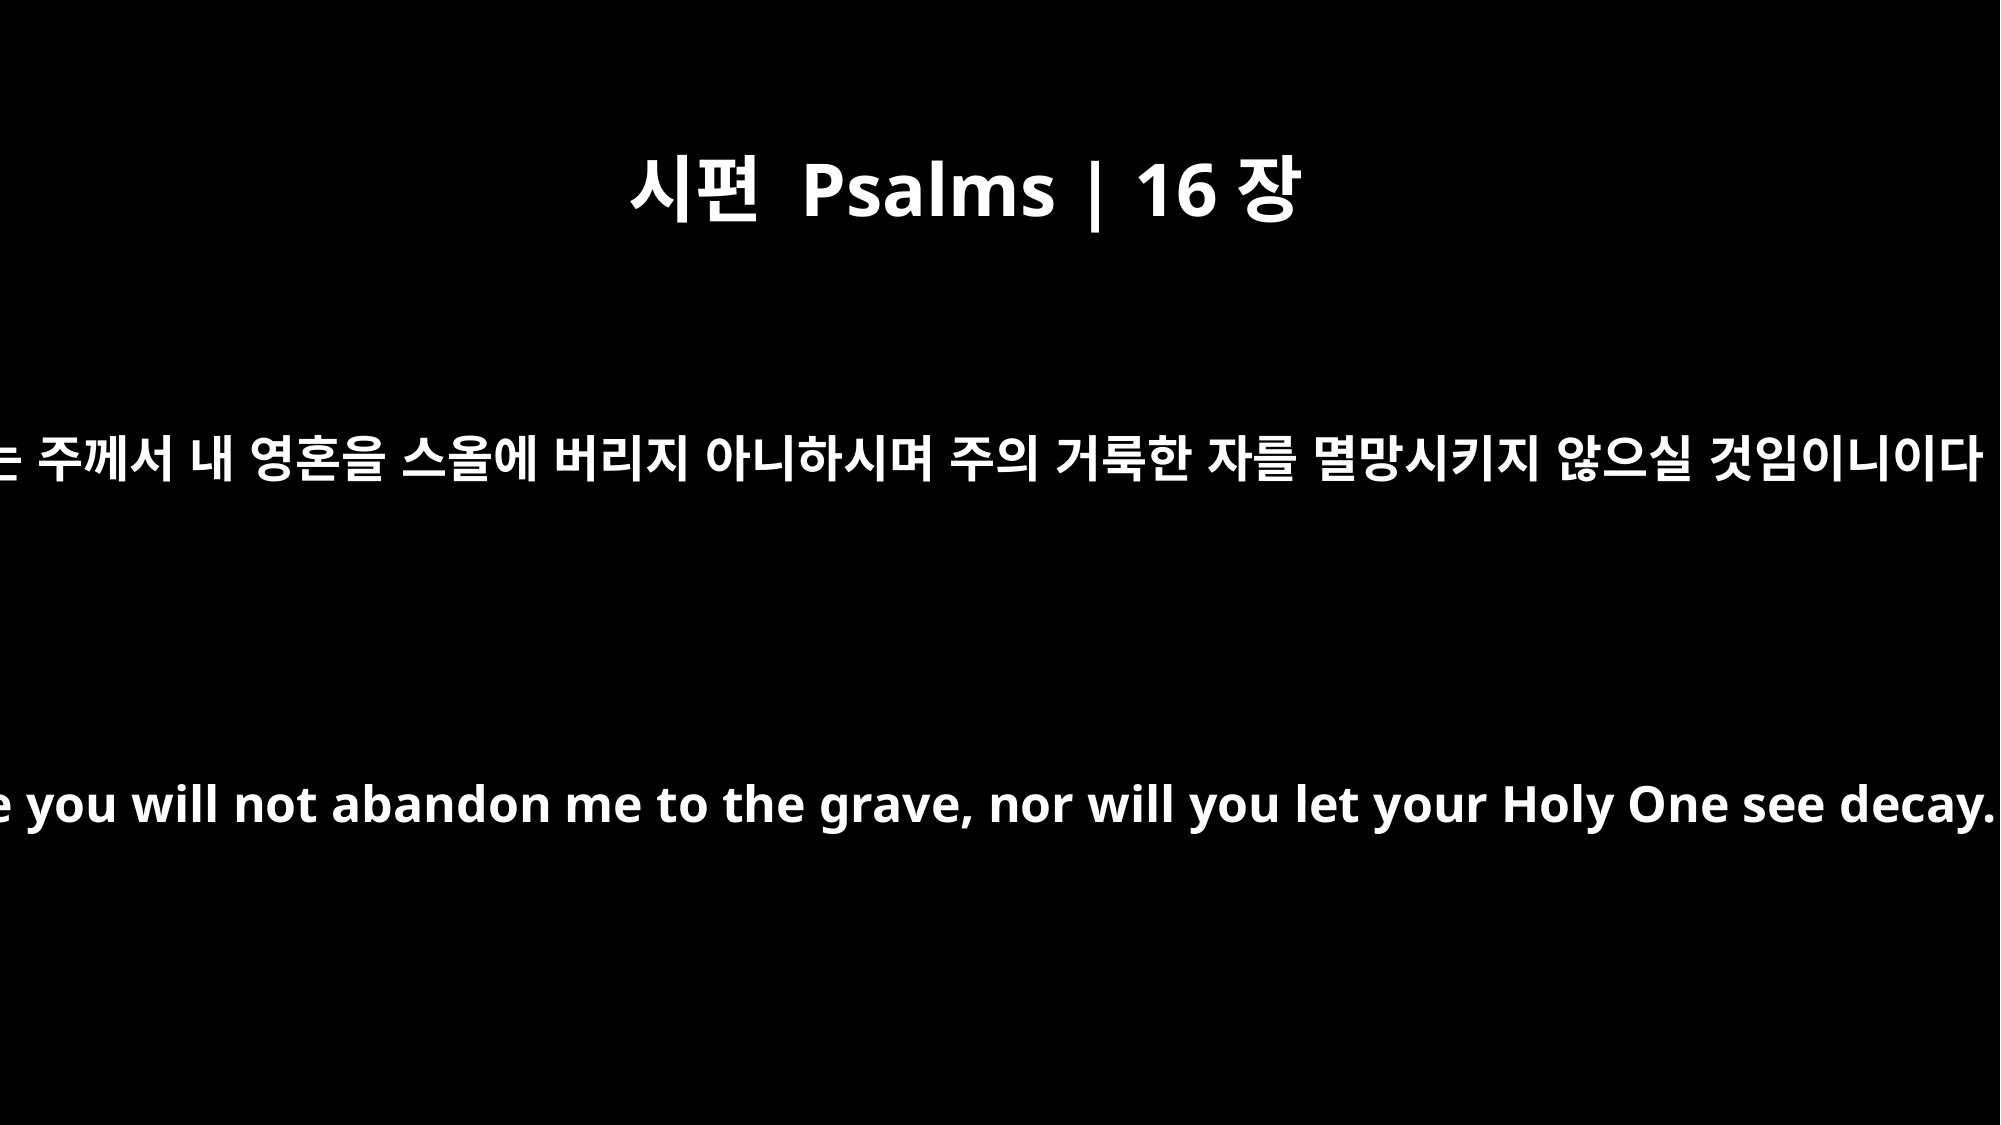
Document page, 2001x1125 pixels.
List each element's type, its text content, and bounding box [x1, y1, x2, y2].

text_box 시편 Psalms | 16장 [613, 136, 1319, 239]
text_box because you will not abandon me to the grave, nor will you let your Holy One see decay. [0, 764, 2000, 840]
text_box 10 이는 주께서 내 영혼을 스올에 버리지 아니하시며 주의 거룩한 자를 멸망시키지 않으실 것임이니이다 [0, 359, 2000, 495]
